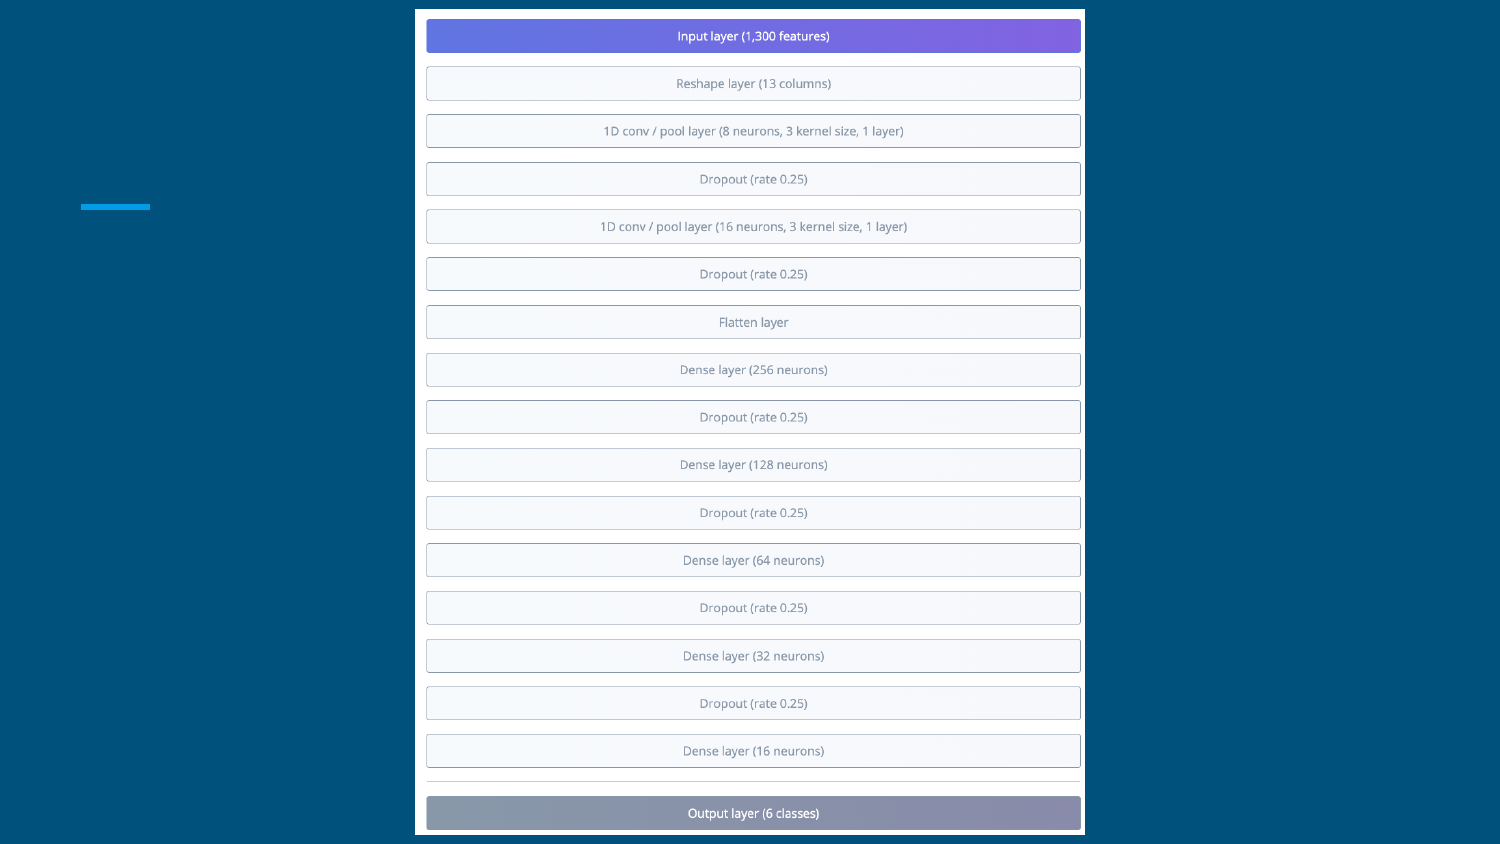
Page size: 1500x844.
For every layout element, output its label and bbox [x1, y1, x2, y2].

picture [416, 10, 1084, 834]
